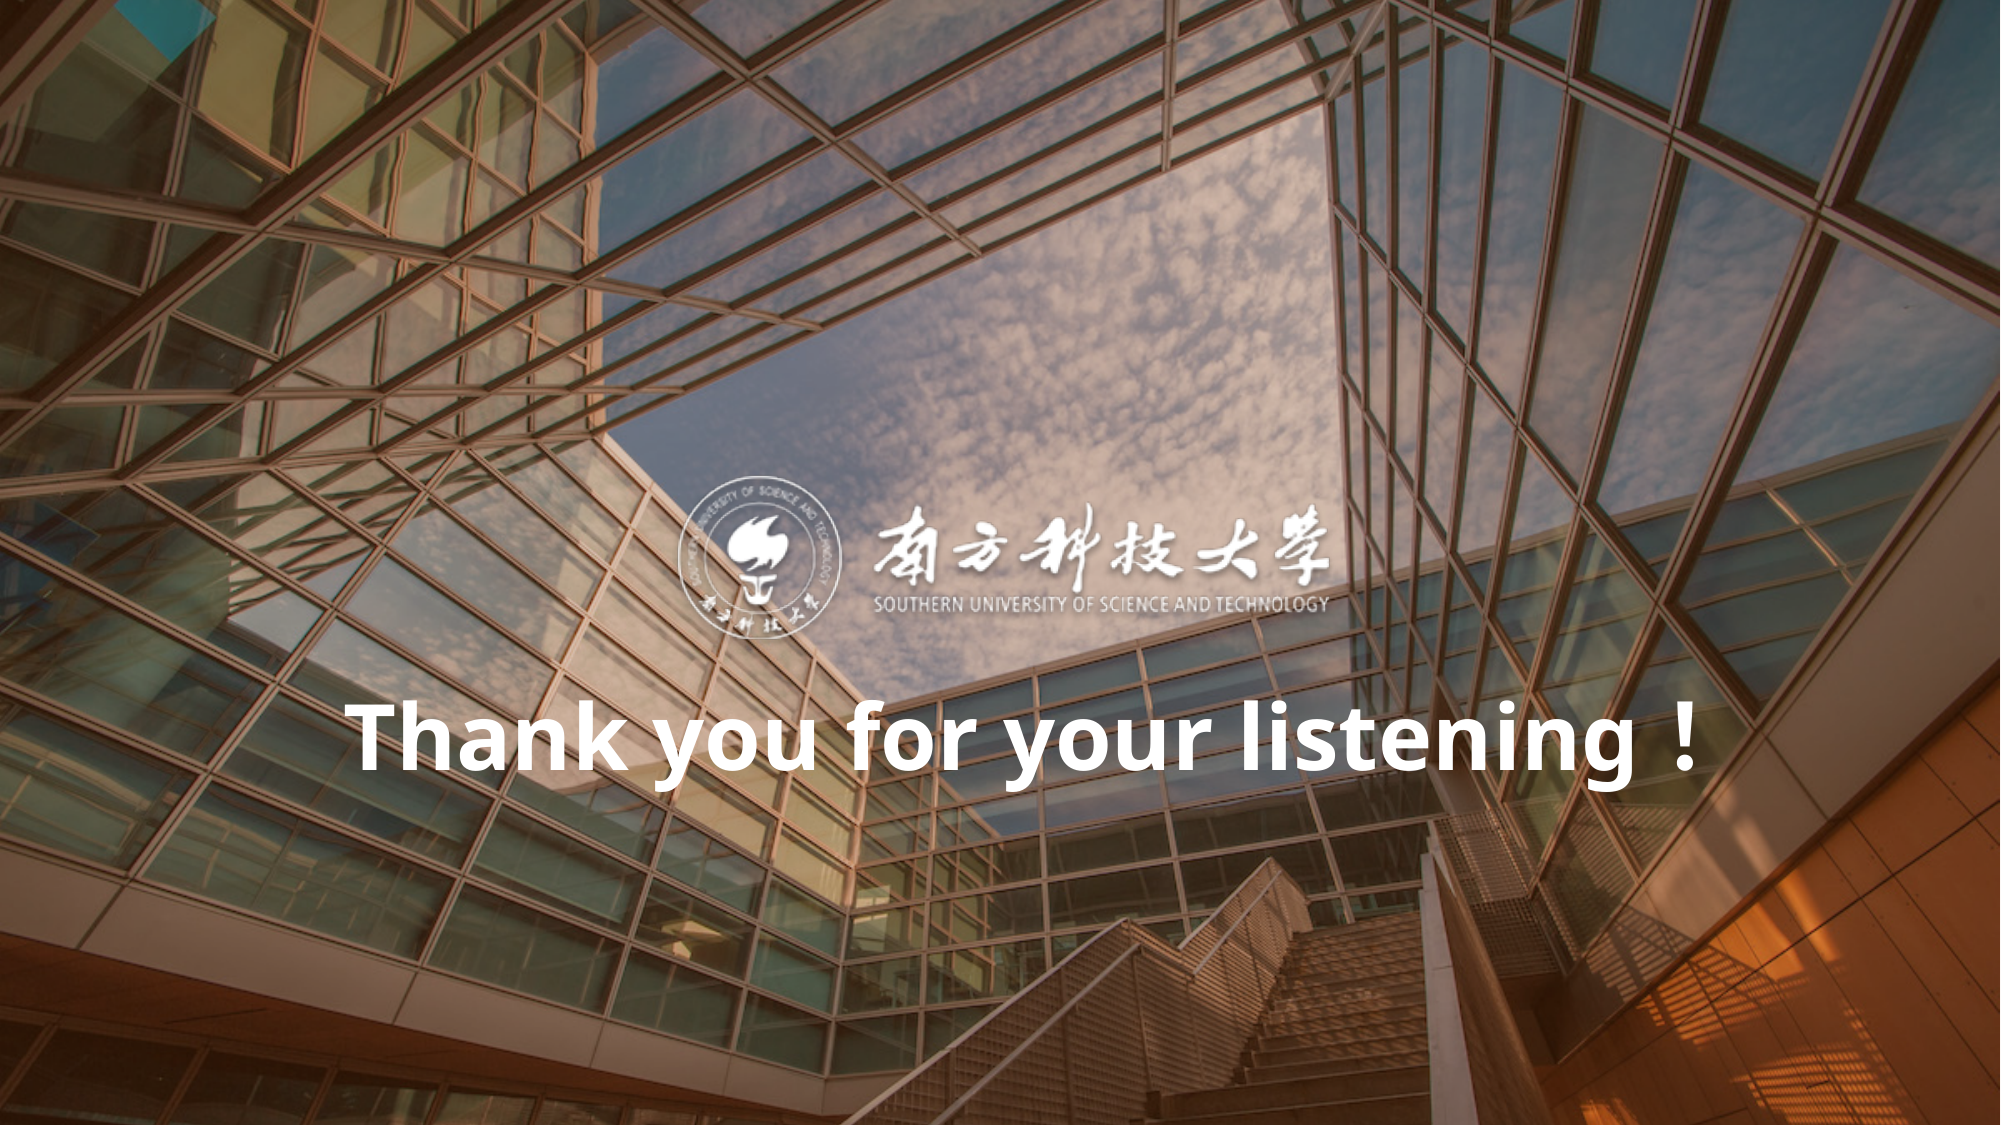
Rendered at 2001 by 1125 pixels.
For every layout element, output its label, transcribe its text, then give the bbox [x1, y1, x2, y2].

text_box Thank you for your listening！ [328, 670, 1823, 796]
picture [672, 474, 1375, 650]
